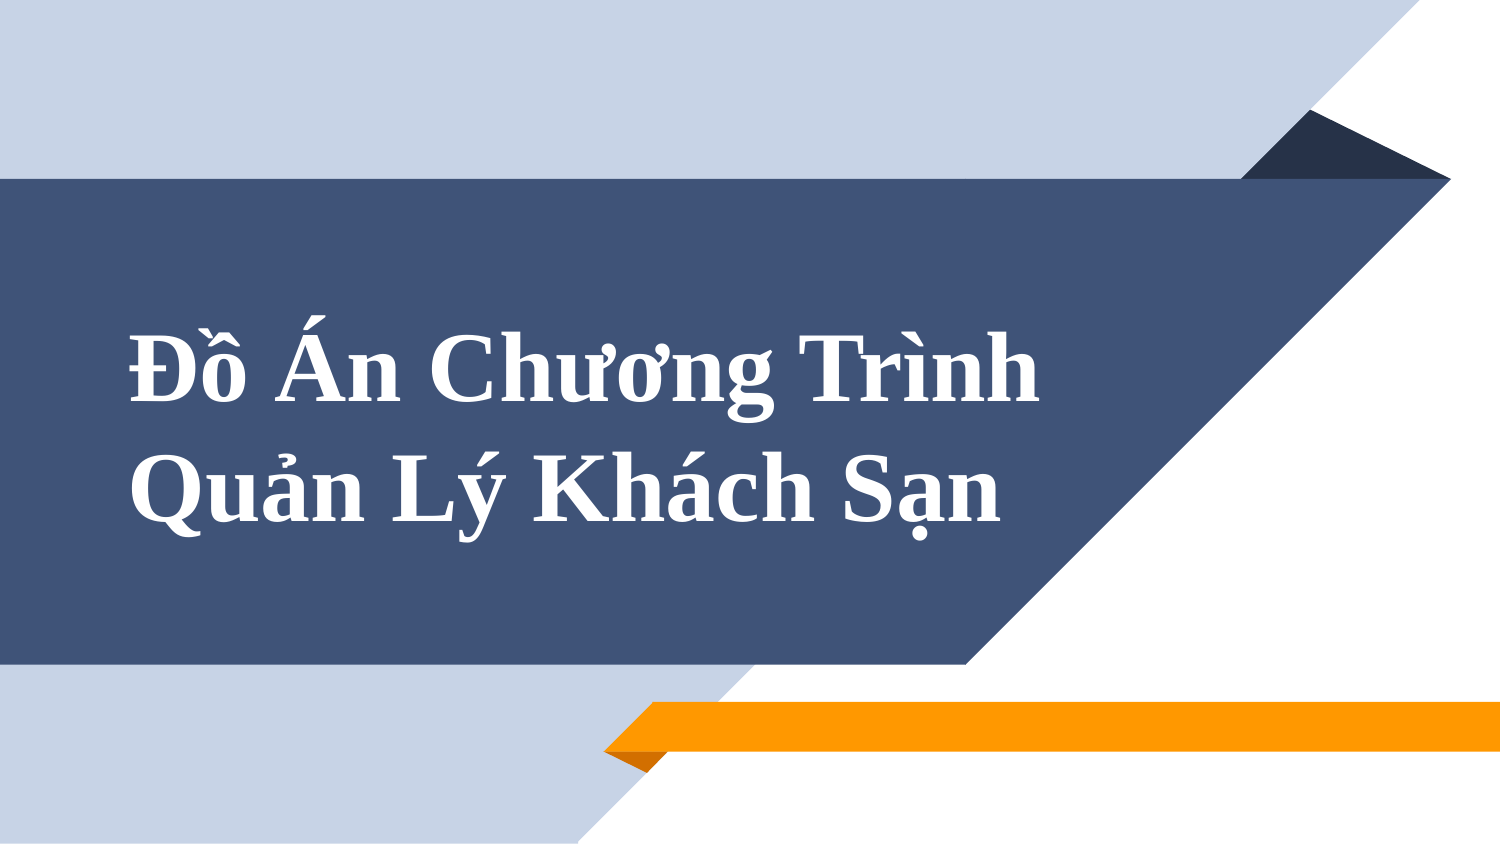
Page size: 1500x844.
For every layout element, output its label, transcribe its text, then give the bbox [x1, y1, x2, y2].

title Đồ Án Chương Trình Quản Lý Khách Sạn [112, 178, 1088, 665]
